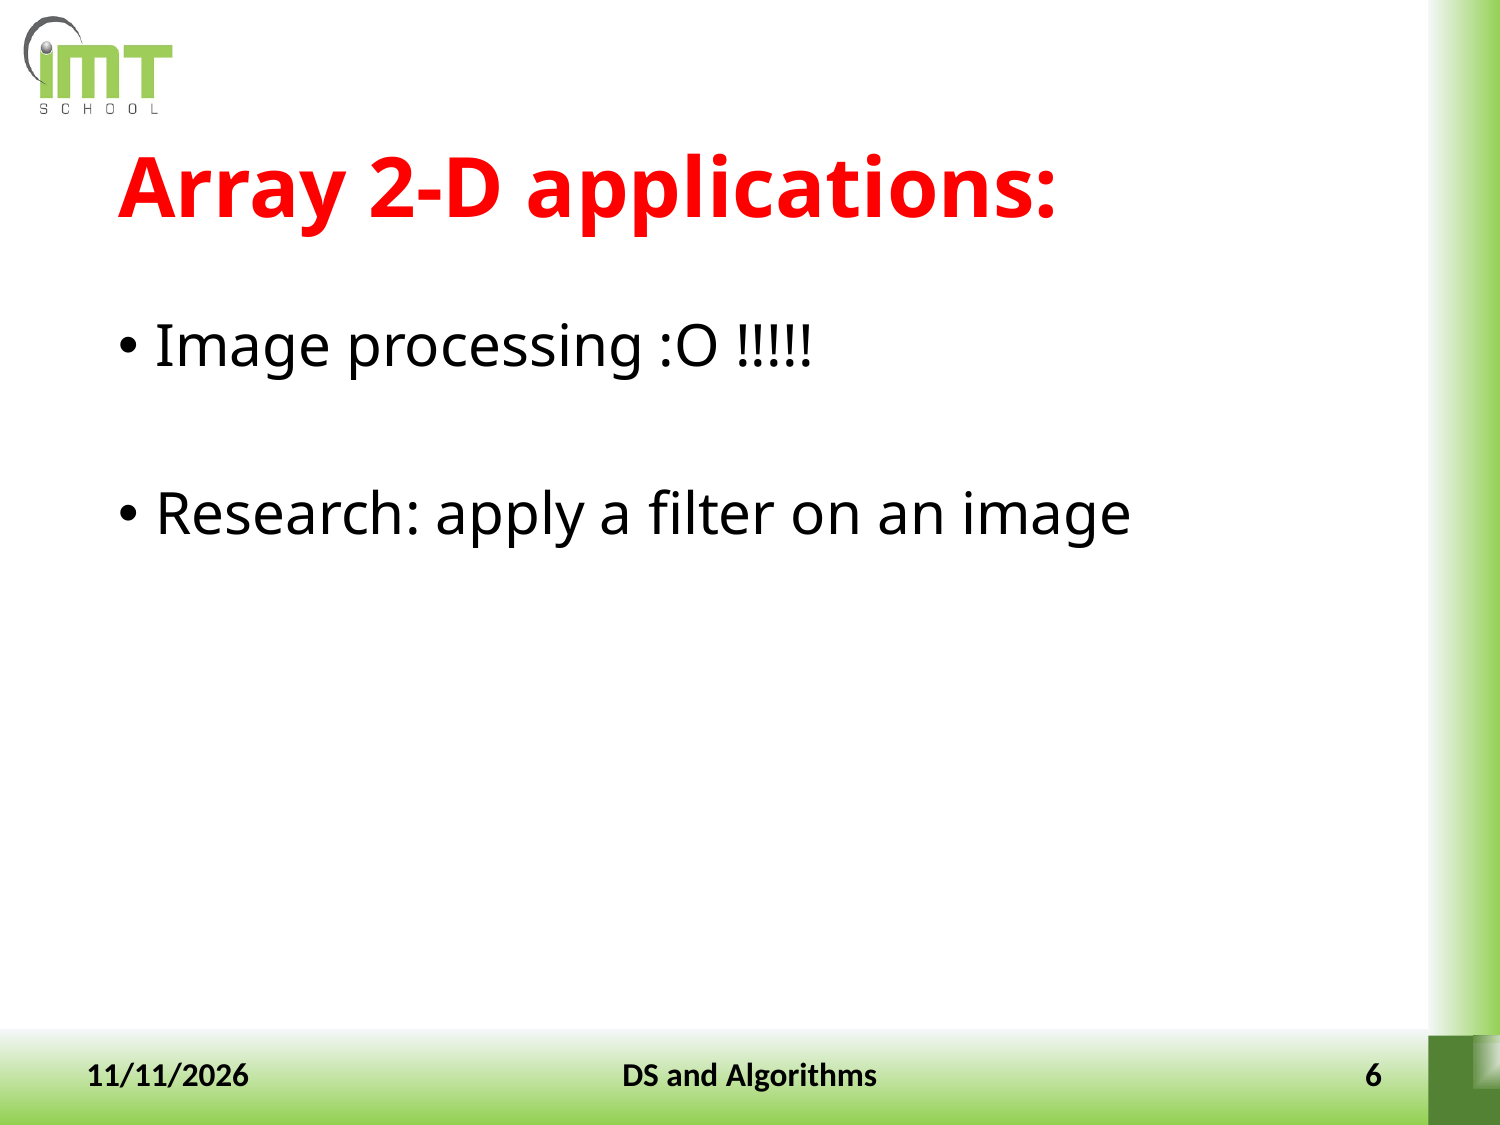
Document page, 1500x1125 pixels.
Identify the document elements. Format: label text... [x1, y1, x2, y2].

slide_number 10-Jan-2022 [71, 1042, 409, 1103]
picture [17, 0, 175, 121]
list Image processing :O !!!!! Research: apply a filter on an image [103, 309, 1397, 1023]
footer DS and Algorithms [496, 1042, 1004, 1103]
title Array 2-D applications: [103, 82, 1397, 300]
slide_number 6 [1059, 1042, 1397, 1103]
